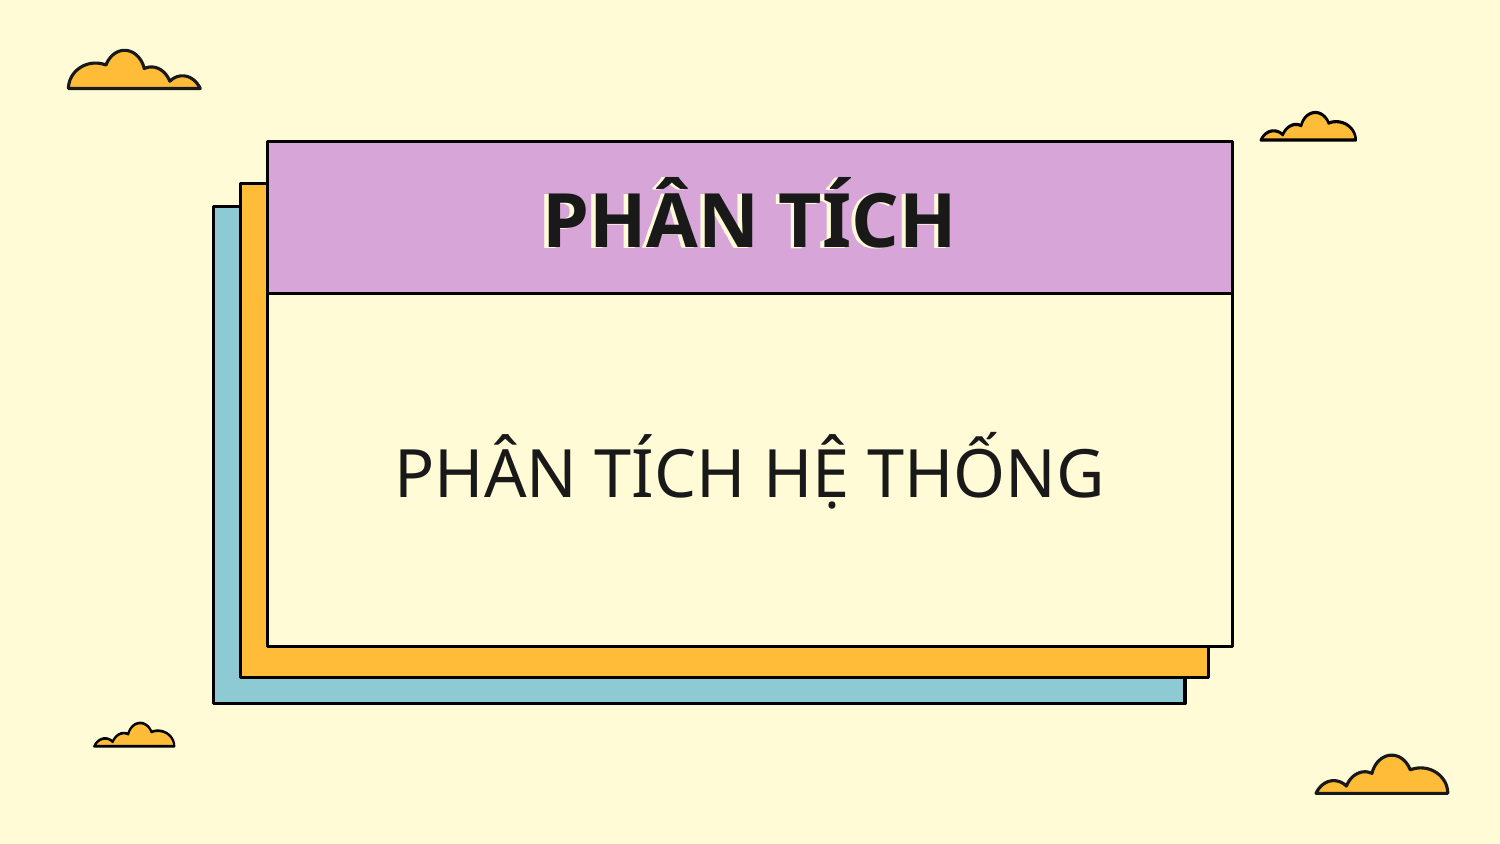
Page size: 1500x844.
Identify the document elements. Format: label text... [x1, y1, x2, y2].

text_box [1259, 110, 1358, 142]
subtitle PHÂN TÍCH HỆ THỐNG [371, 294, 1129, 650]
title PHÂN TÍCH [267, 141, 1233, 294]
